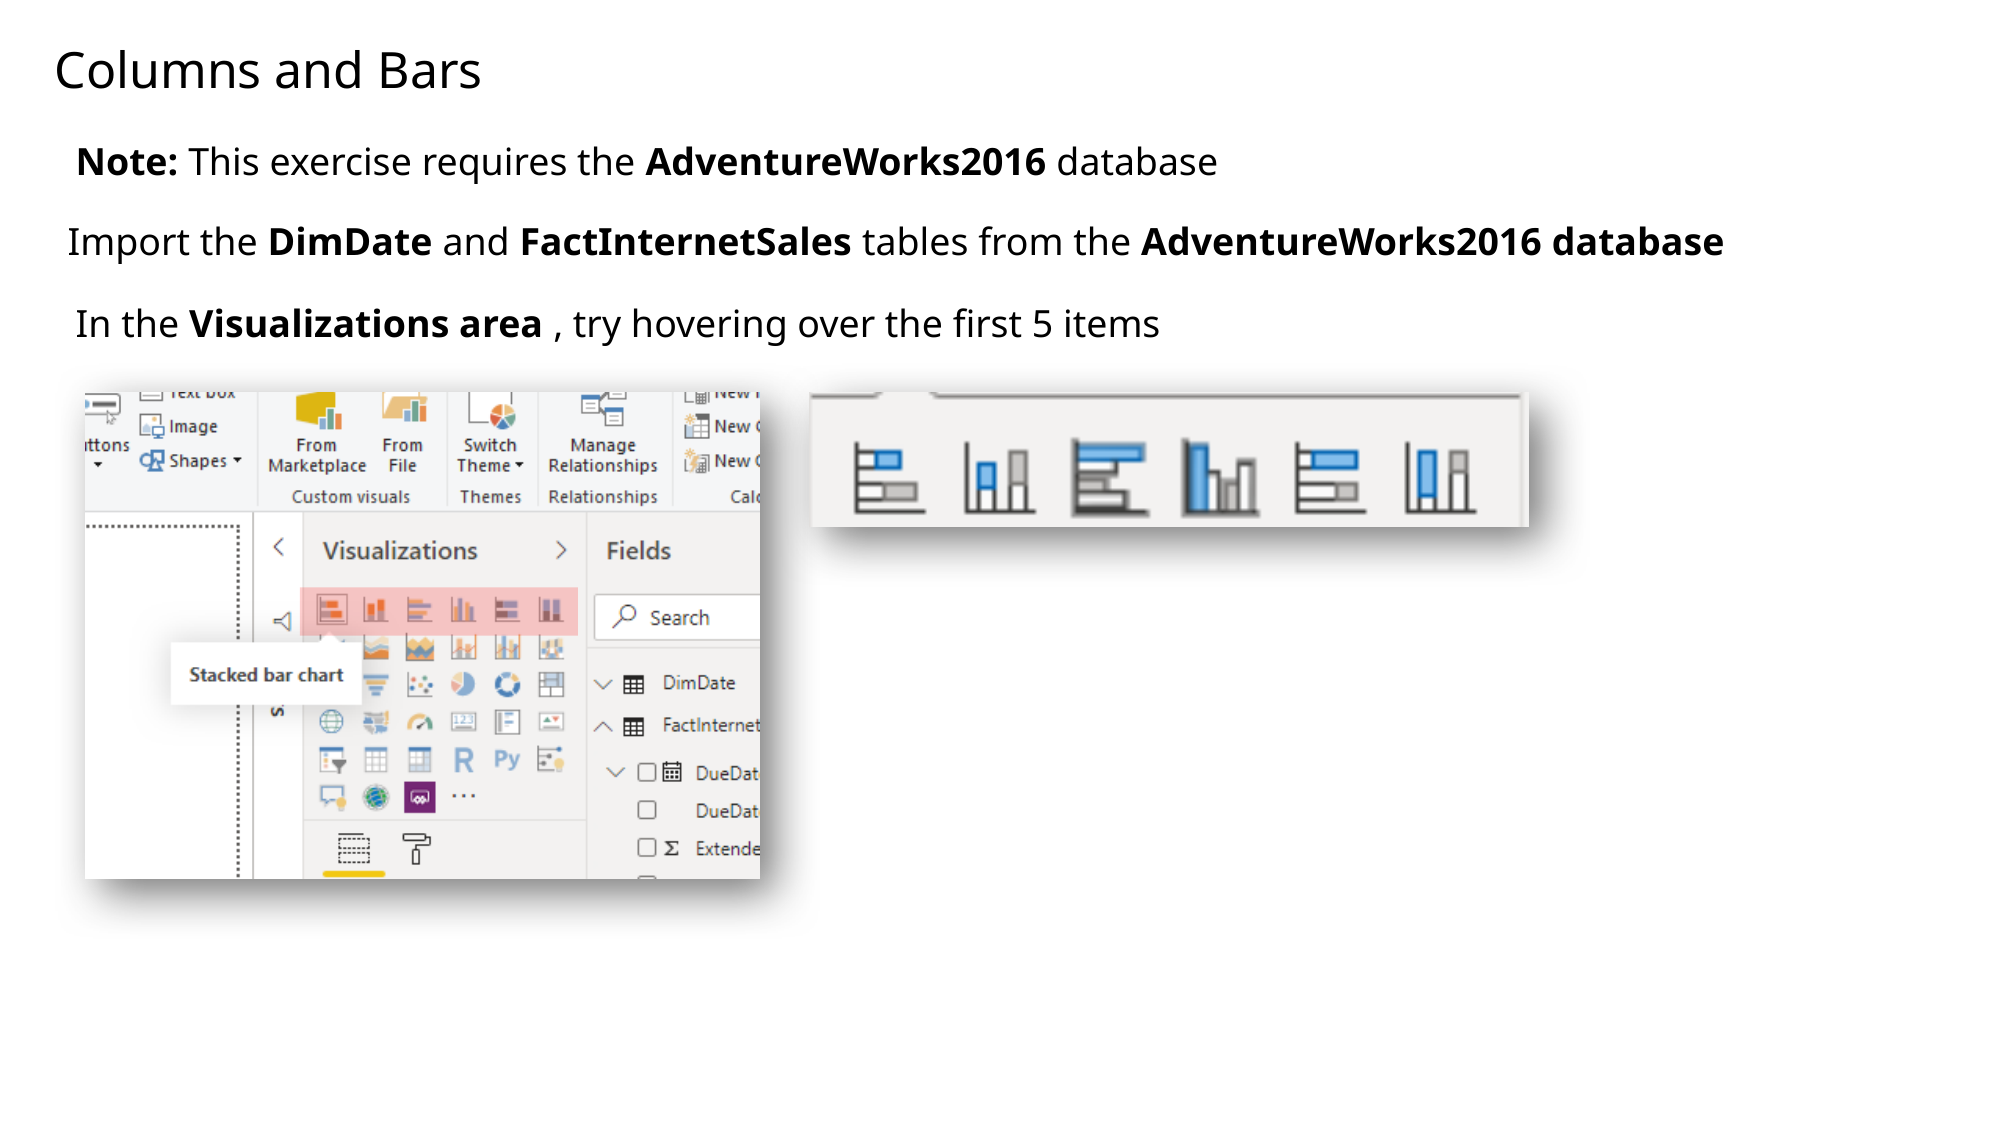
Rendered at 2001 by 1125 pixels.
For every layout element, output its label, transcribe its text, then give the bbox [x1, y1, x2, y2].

text_box Note: This exercise requires the AdventureWorks2016 database [60, 127, 1395, 191]
picture [809, 392, 1529, 527]
text_box Columns and Bars [39, 31, 498, 107]
text_box In the Visualizations area , try hovering over the first 5 items [60, 289, 1341, 353]
text_box Import the DimDate and FactInternetSales tables from the AdventureWorks2016 database [52, 207, 1755, 271]
picture [85, 392, 760, 879]
